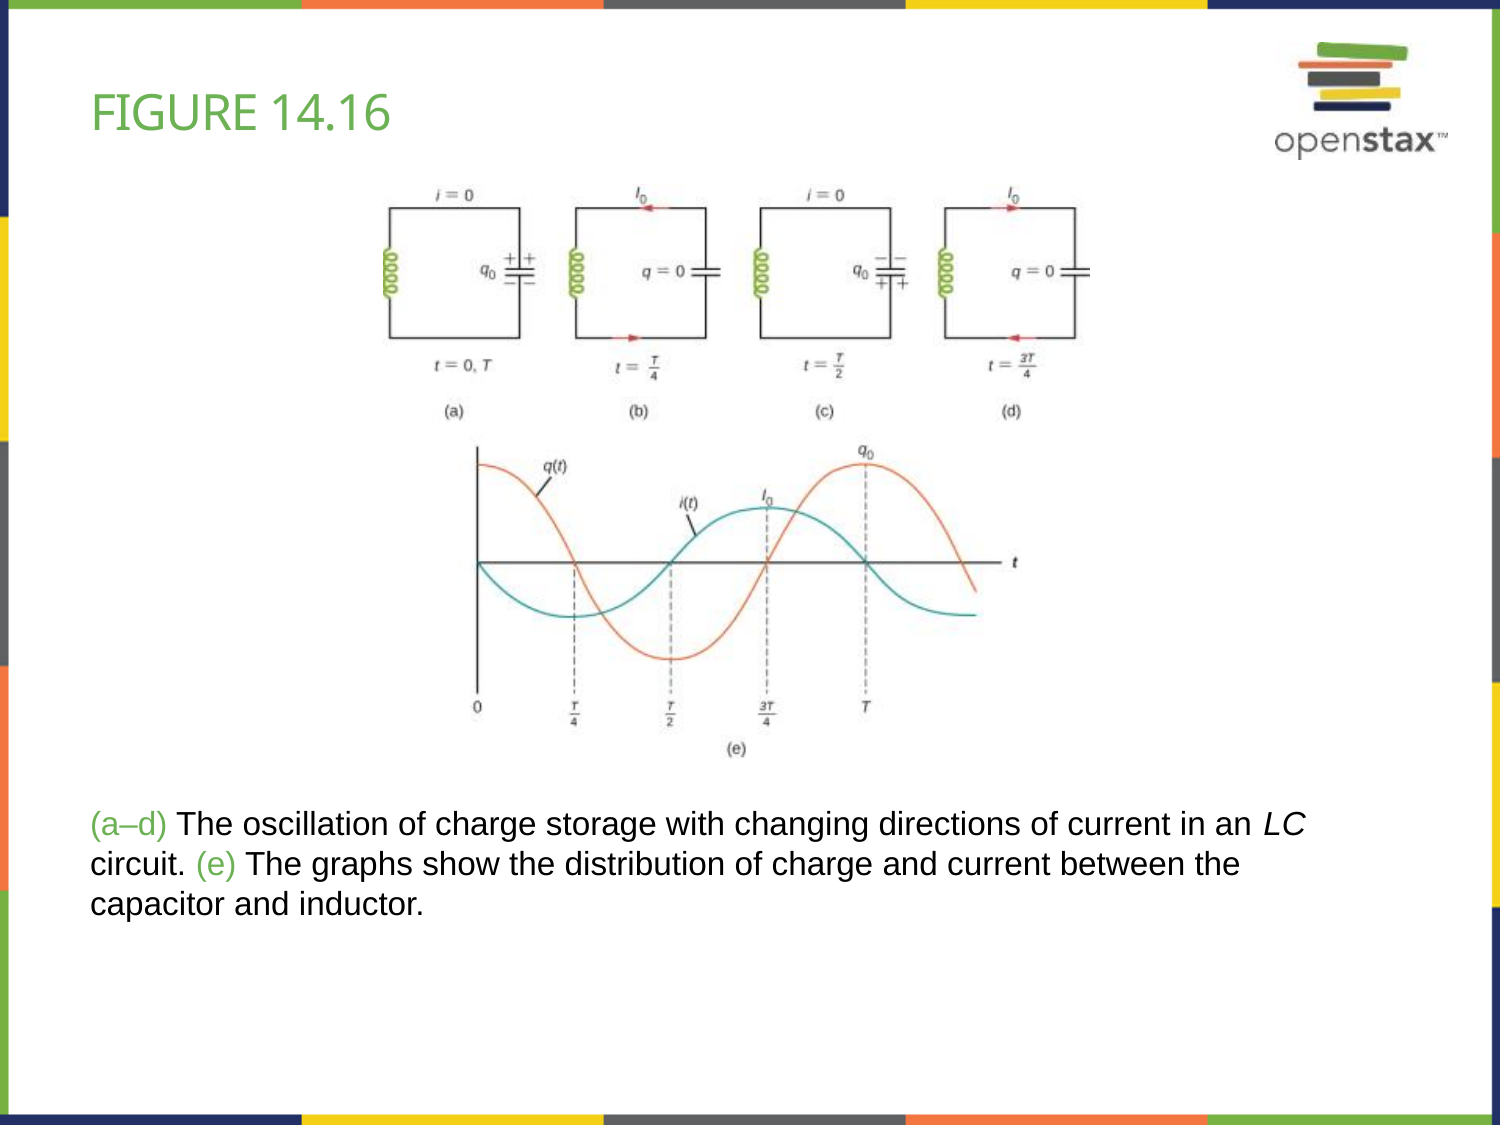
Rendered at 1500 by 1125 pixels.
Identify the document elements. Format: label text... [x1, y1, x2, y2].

list (a–d) The oscillation of charge storage with changing directions of current in an LC circuit. (e) The graphs show the distribution of charge and current between the capacitor and inductor. [75, 794, 1398, 986]
picture [0, 0, 1500, 1125]
title Figure 14.16 [75, 39, 1275, 148]
